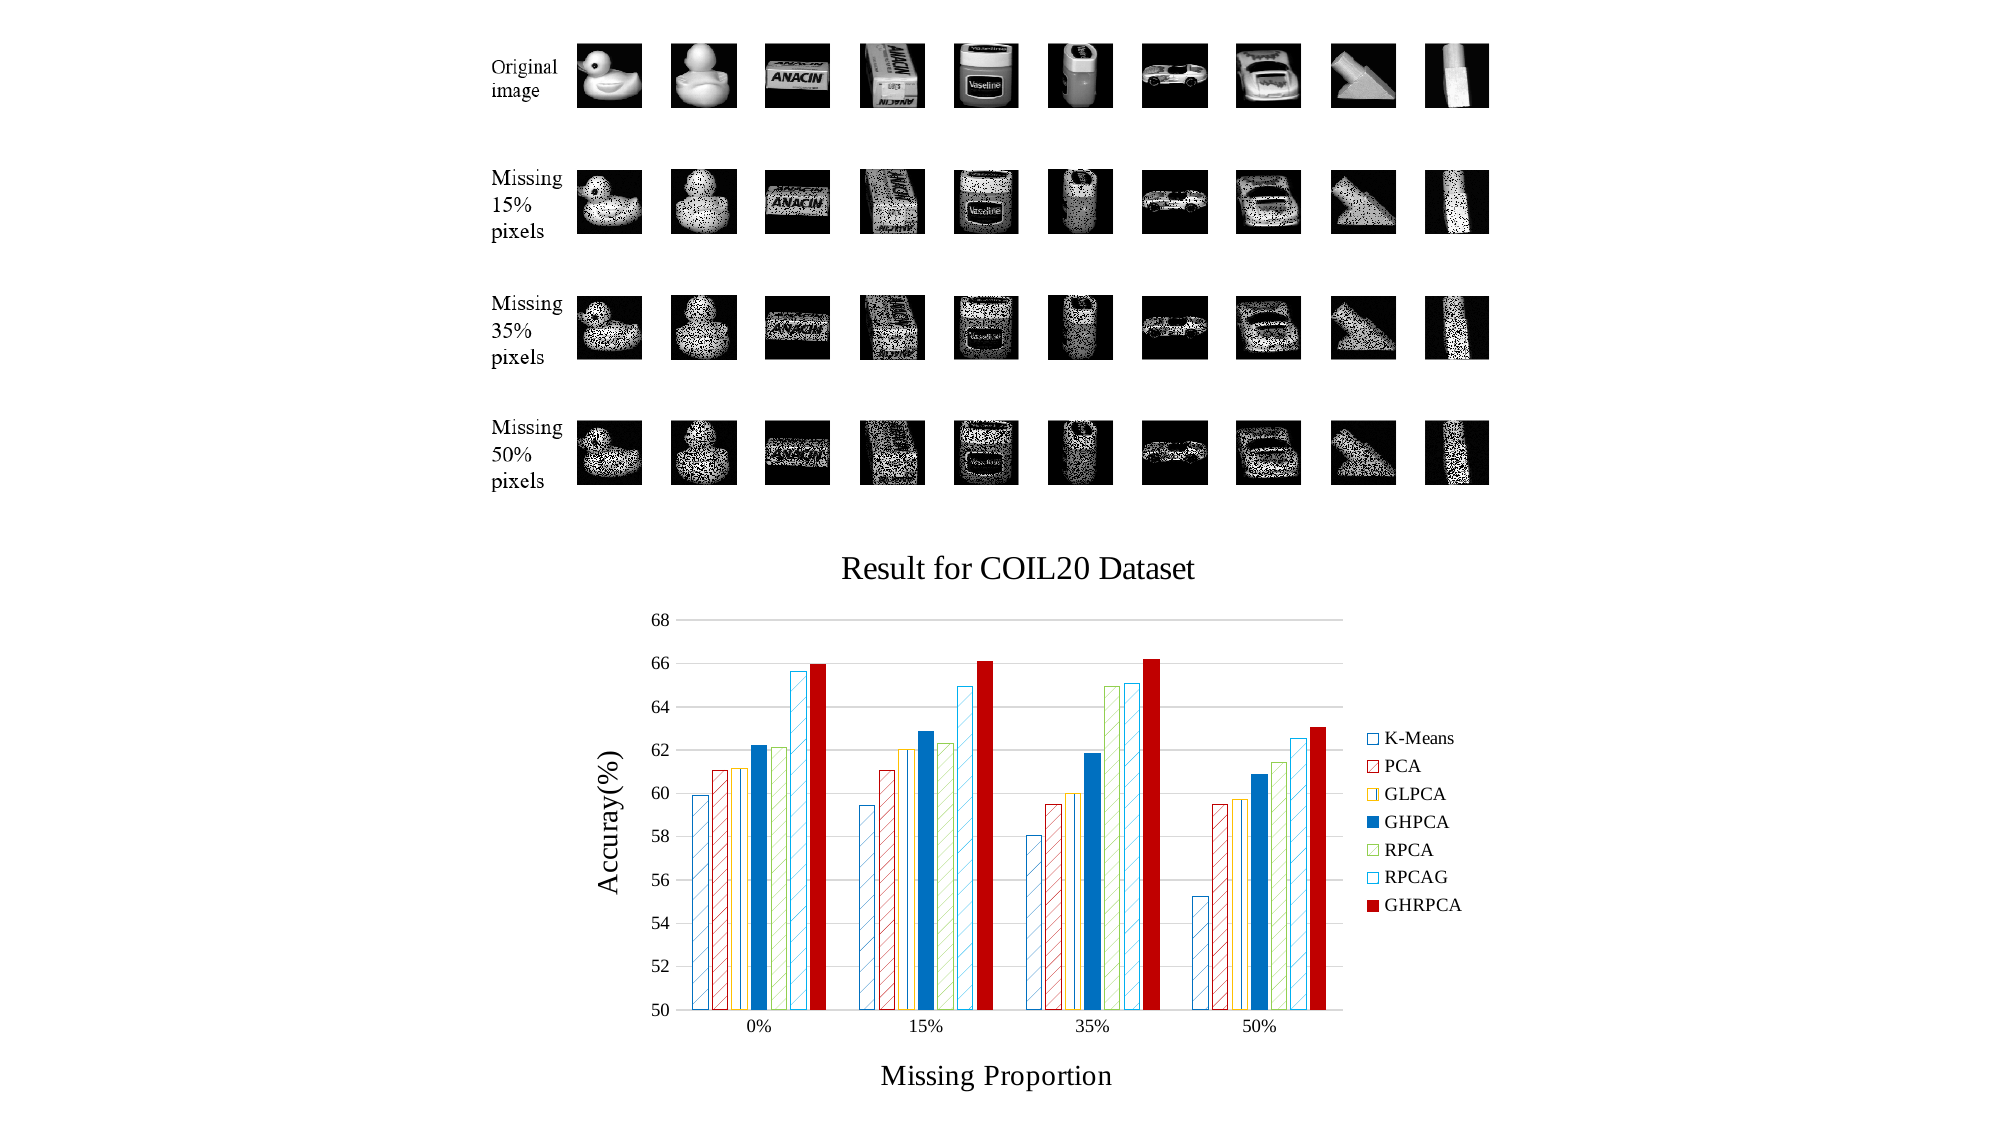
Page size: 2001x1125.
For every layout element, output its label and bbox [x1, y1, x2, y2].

chart [555, 519, 1482, 1125]
picture [470, 33, 1499, 502]
